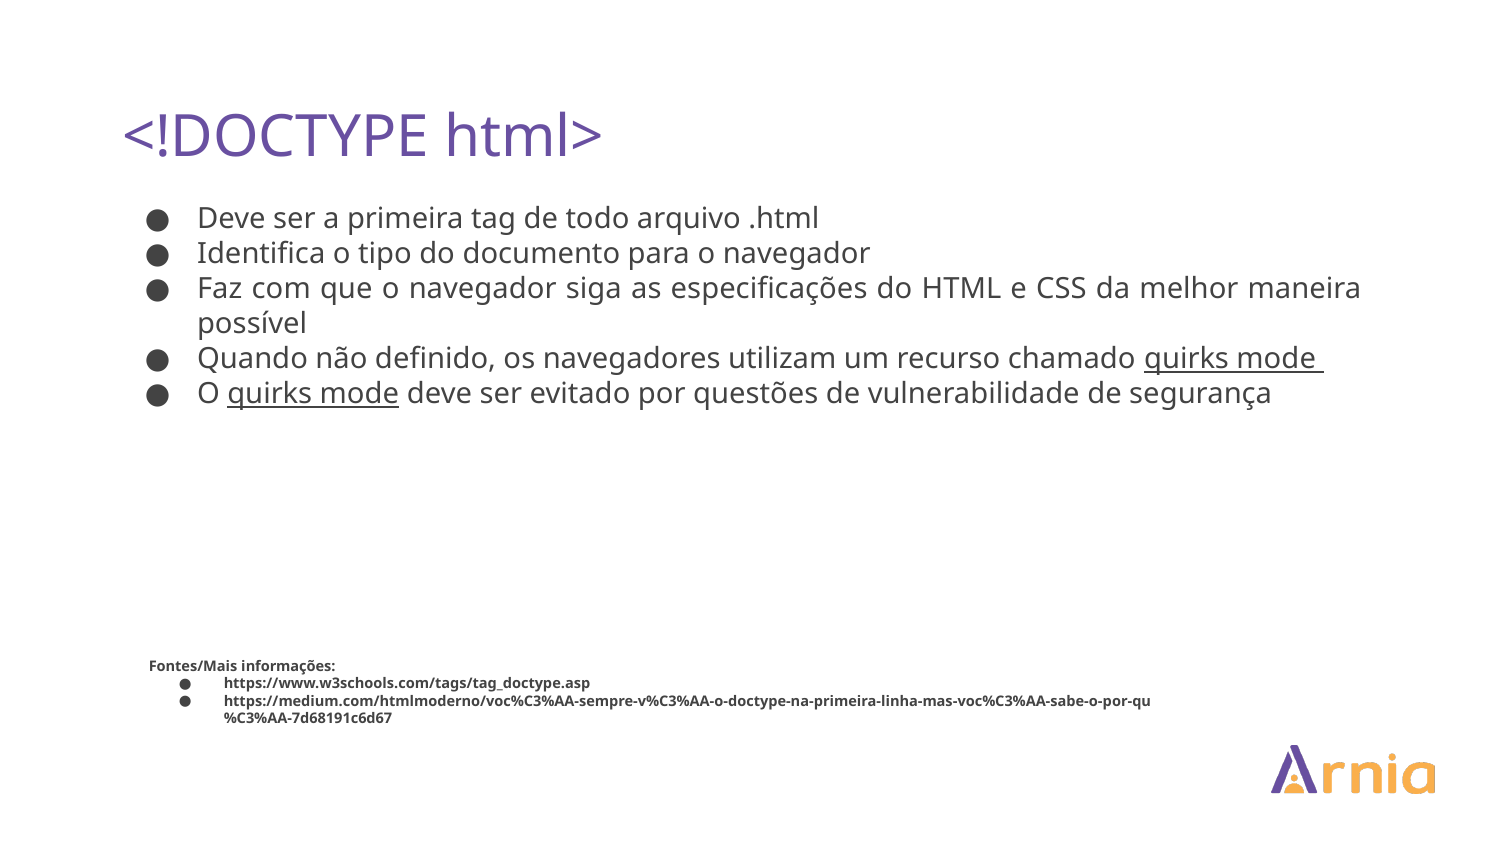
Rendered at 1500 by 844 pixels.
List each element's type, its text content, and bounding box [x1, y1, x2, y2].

text_box Deve ser a primeira tag de todo arquivo .html Identifica o tipo do documento para o navegador Faz com que o navegador siga as especificações do HTML e CSS da melhor maneira possível Quando não definido, os navegadores utilizam um recurso chamado quirks mode O quirks mode deve ser evitado por questões de vulnerabilidade de segurança [107, 184, 1378, 459]
text_box Fontes/Mais informações: https://www.w3schools.com/tags/tag_doctype.asp https://medium.com/htmlmoderno/voc%C3%AA-sempre-v%C3%AA-o-doctype-na-primeira-linha-mas-voc%C3%AA-sabe-o-por-qu%C3%AA-7d68191c6d67 [133, 641, 1167, 776]
text_box <!DOCTYPE html> [107, 83, 1272, 184]
picture [1271, 745, 1435, 794]
